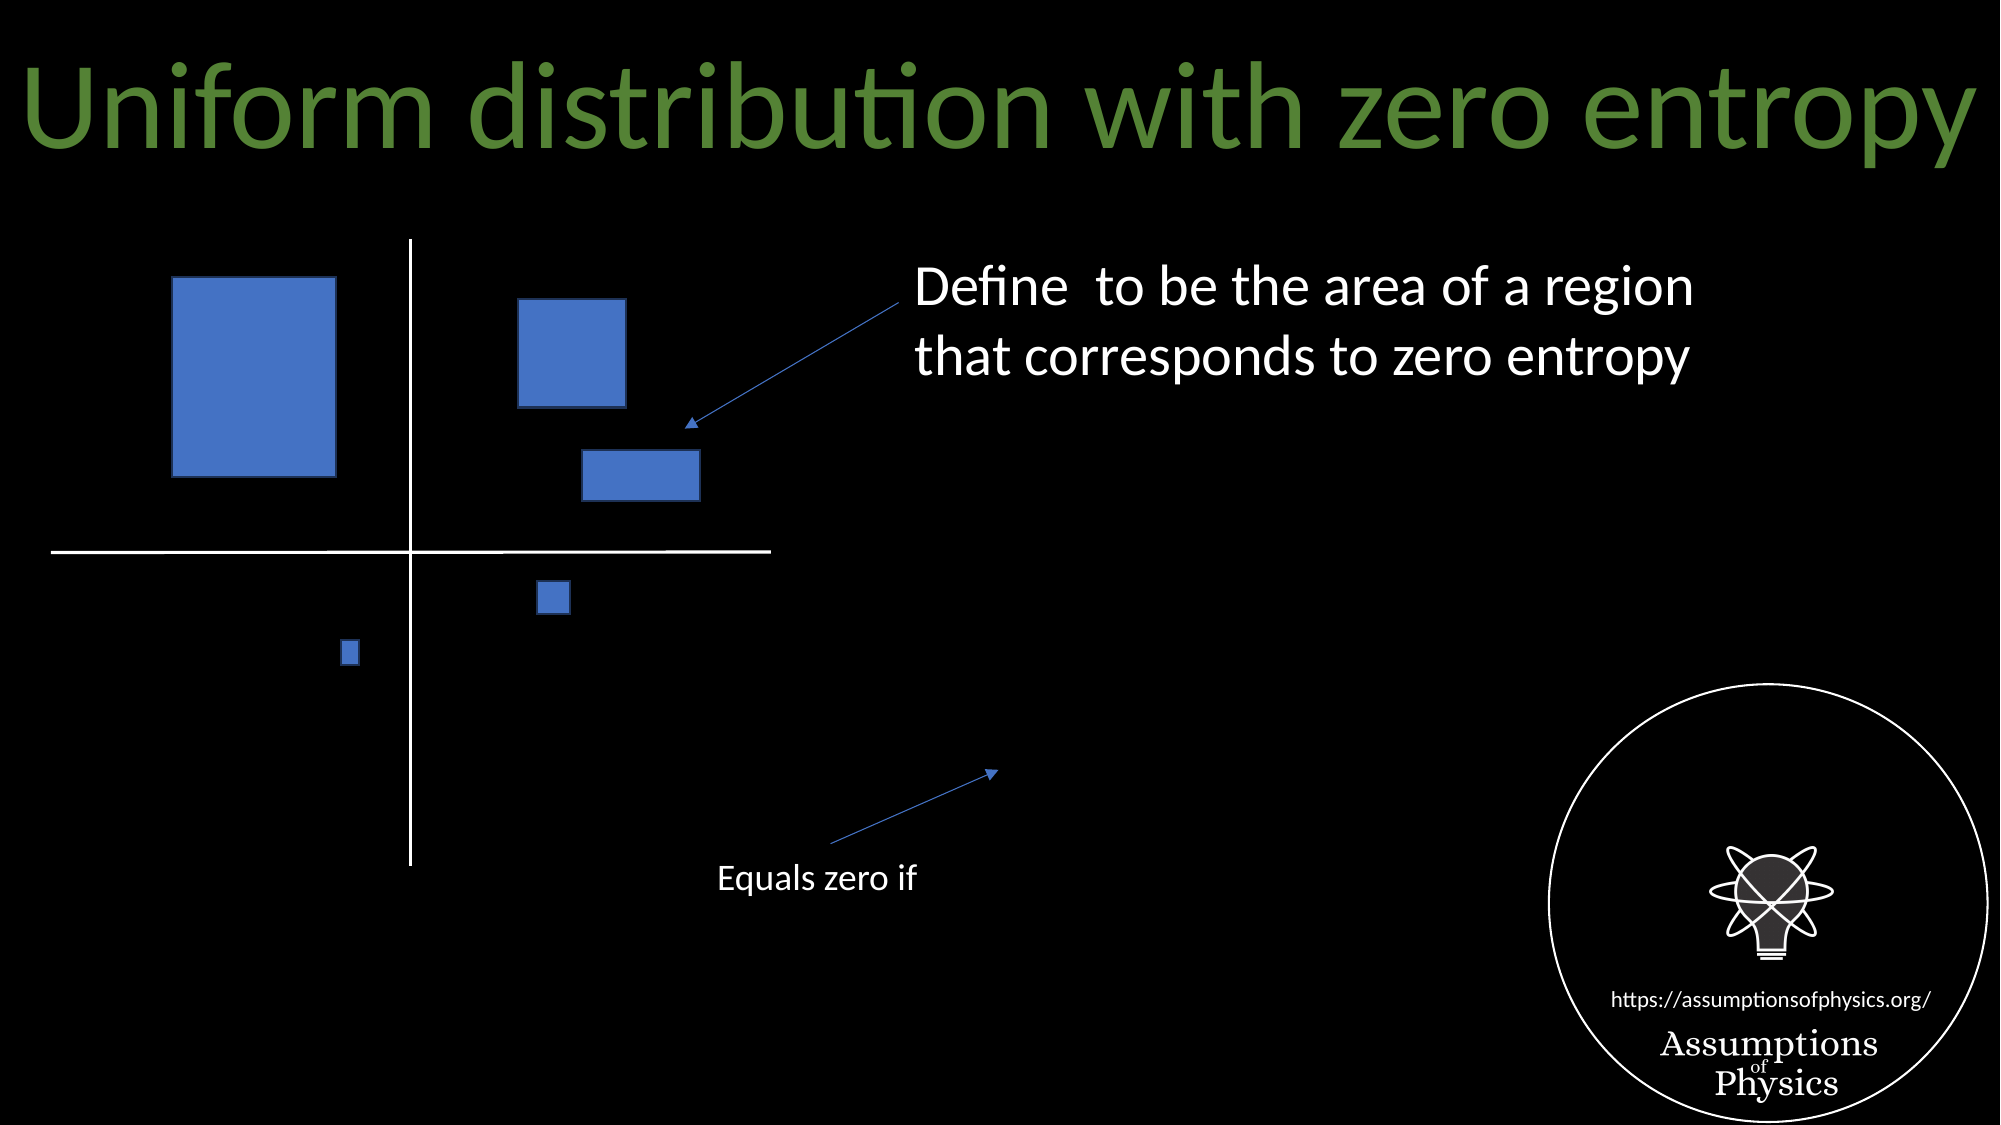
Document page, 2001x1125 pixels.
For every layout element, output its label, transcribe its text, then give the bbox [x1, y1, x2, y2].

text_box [806, 302, 899, 429]
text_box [830, 769, 999, 844]
text_box Uniform distribution with zero entropy [0, 15, 2000, 181]
picture [1660, 1029, 1877, 1103]
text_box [50, 201, 806, 867]
picture [1709, 846, 1834, 960]
